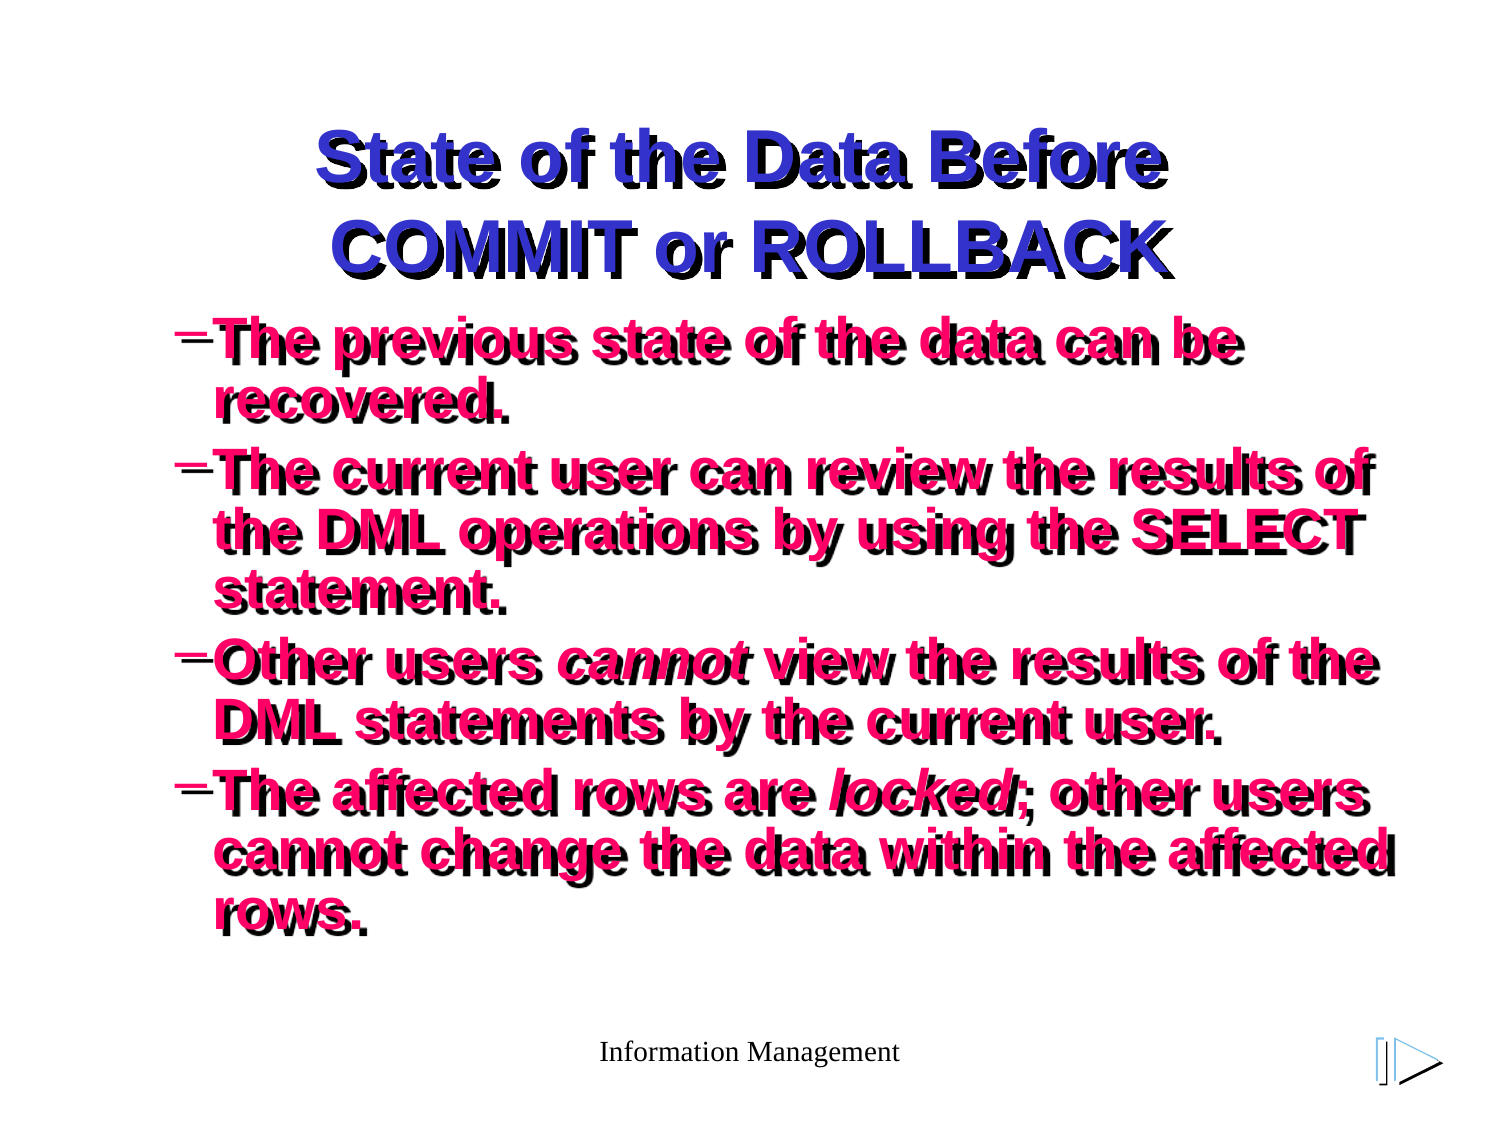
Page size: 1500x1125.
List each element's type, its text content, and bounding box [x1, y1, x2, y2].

footer Information Management [512, 1024, 988, 1101]
title State of the Data Before COMMIT or ROLLBACK [112, 99, 1388, 288]
list The previous state of the data can be recovered. The current user can review the results of the DML operations by using the SELECT statement. Other users cannot view the results of the DML statements by the current user. The affected rows are locked; other users cannot change the data within the affected rows. [140, 303, 1488, 957]
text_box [1375, 1037, 1444, 1086]
